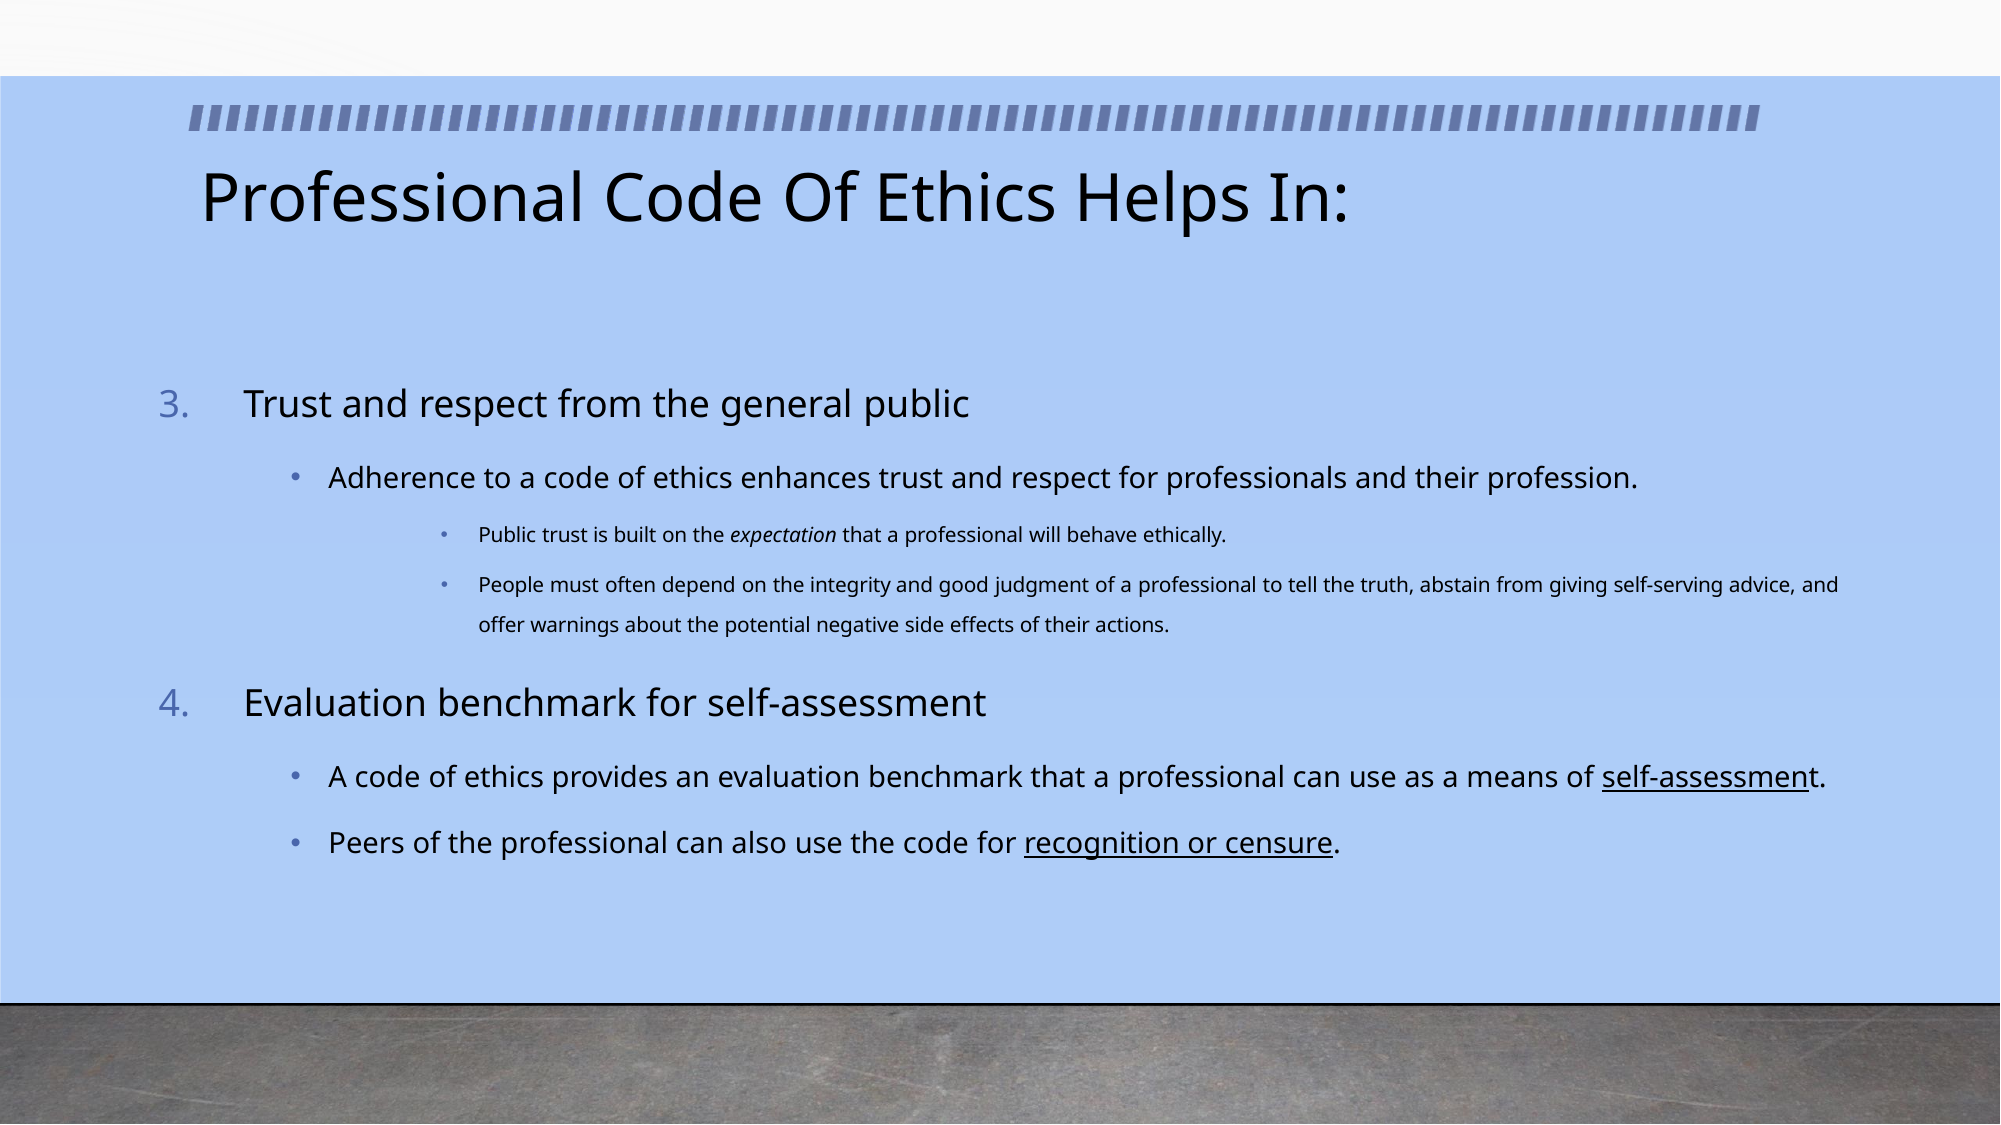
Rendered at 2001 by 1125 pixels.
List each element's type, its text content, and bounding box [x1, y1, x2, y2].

picture [0, 0, 2000, 1003]
text_box Trust and respect from the general public Adherence to a code of ethics enhances trust and respect for professionals and their profession. Public trust is built on the expectation that a professional will behave ethically. People must often depend on the integrity and good judgment of a professional to tell the truth, abstain from giving self-serving advice, and offer warnings about the potential negative side effects of their actions. Evaluation benchmark for self-assessment A code of ethics provides an evaluation benchmark that a professional can use as a means of self-assessment. Peers of the professional can also use the code for recognition or censure. [156, 378, 1894, 860]
title Professional Code Of Ethics Helps In: [198, 152, 1366, 343]
picture [0, 1006, 2000, 1125]
